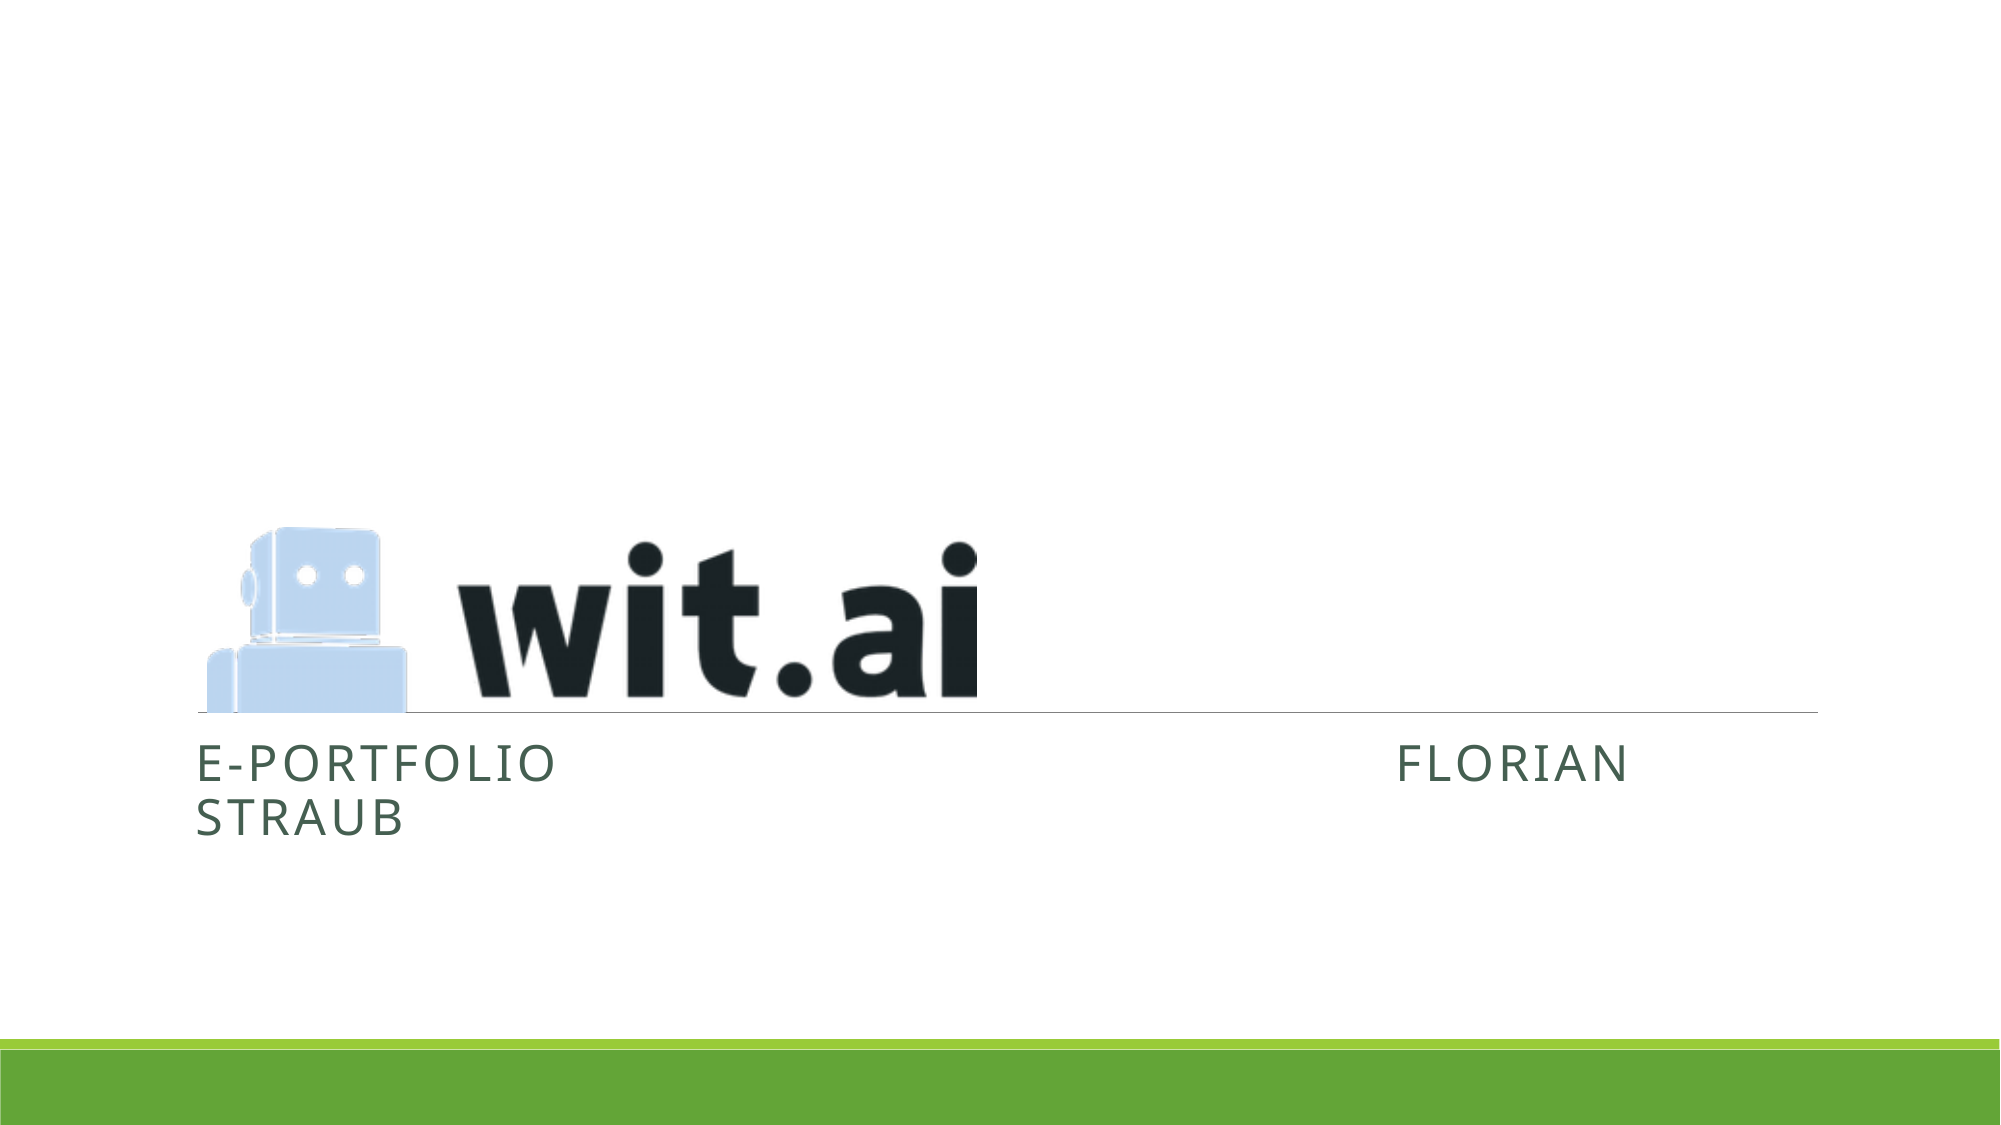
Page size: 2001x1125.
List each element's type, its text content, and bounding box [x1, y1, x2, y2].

picture [206, 527, 977, 713]
subtitle E-Portfolio Florian Straub [180, 730, 1831, 919]
